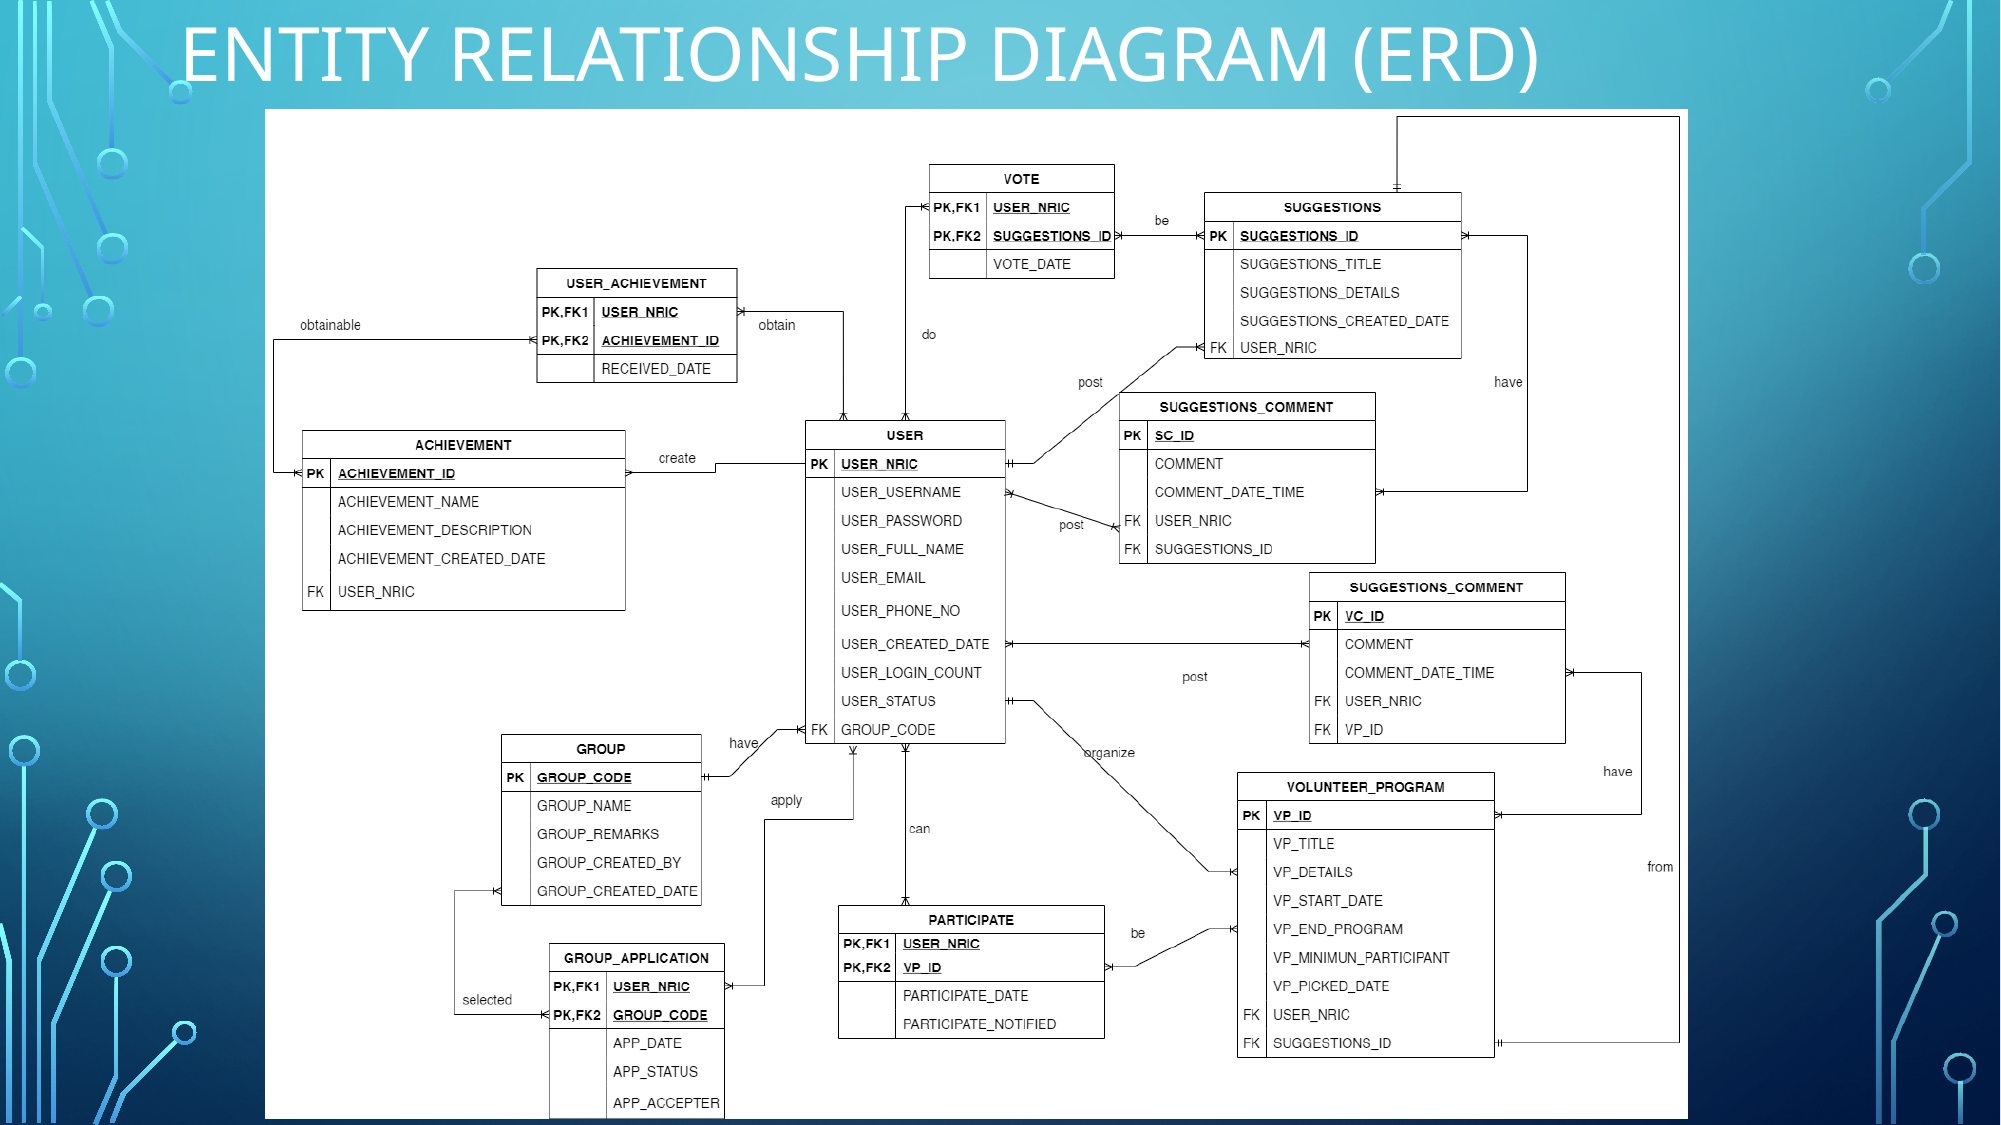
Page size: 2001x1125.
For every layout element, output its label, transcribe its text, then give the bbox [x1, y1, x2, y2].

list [265, 108, 1689, 1119]
title Entity Relationship Diagram (ERD) [164, 6, 1790, 109]
